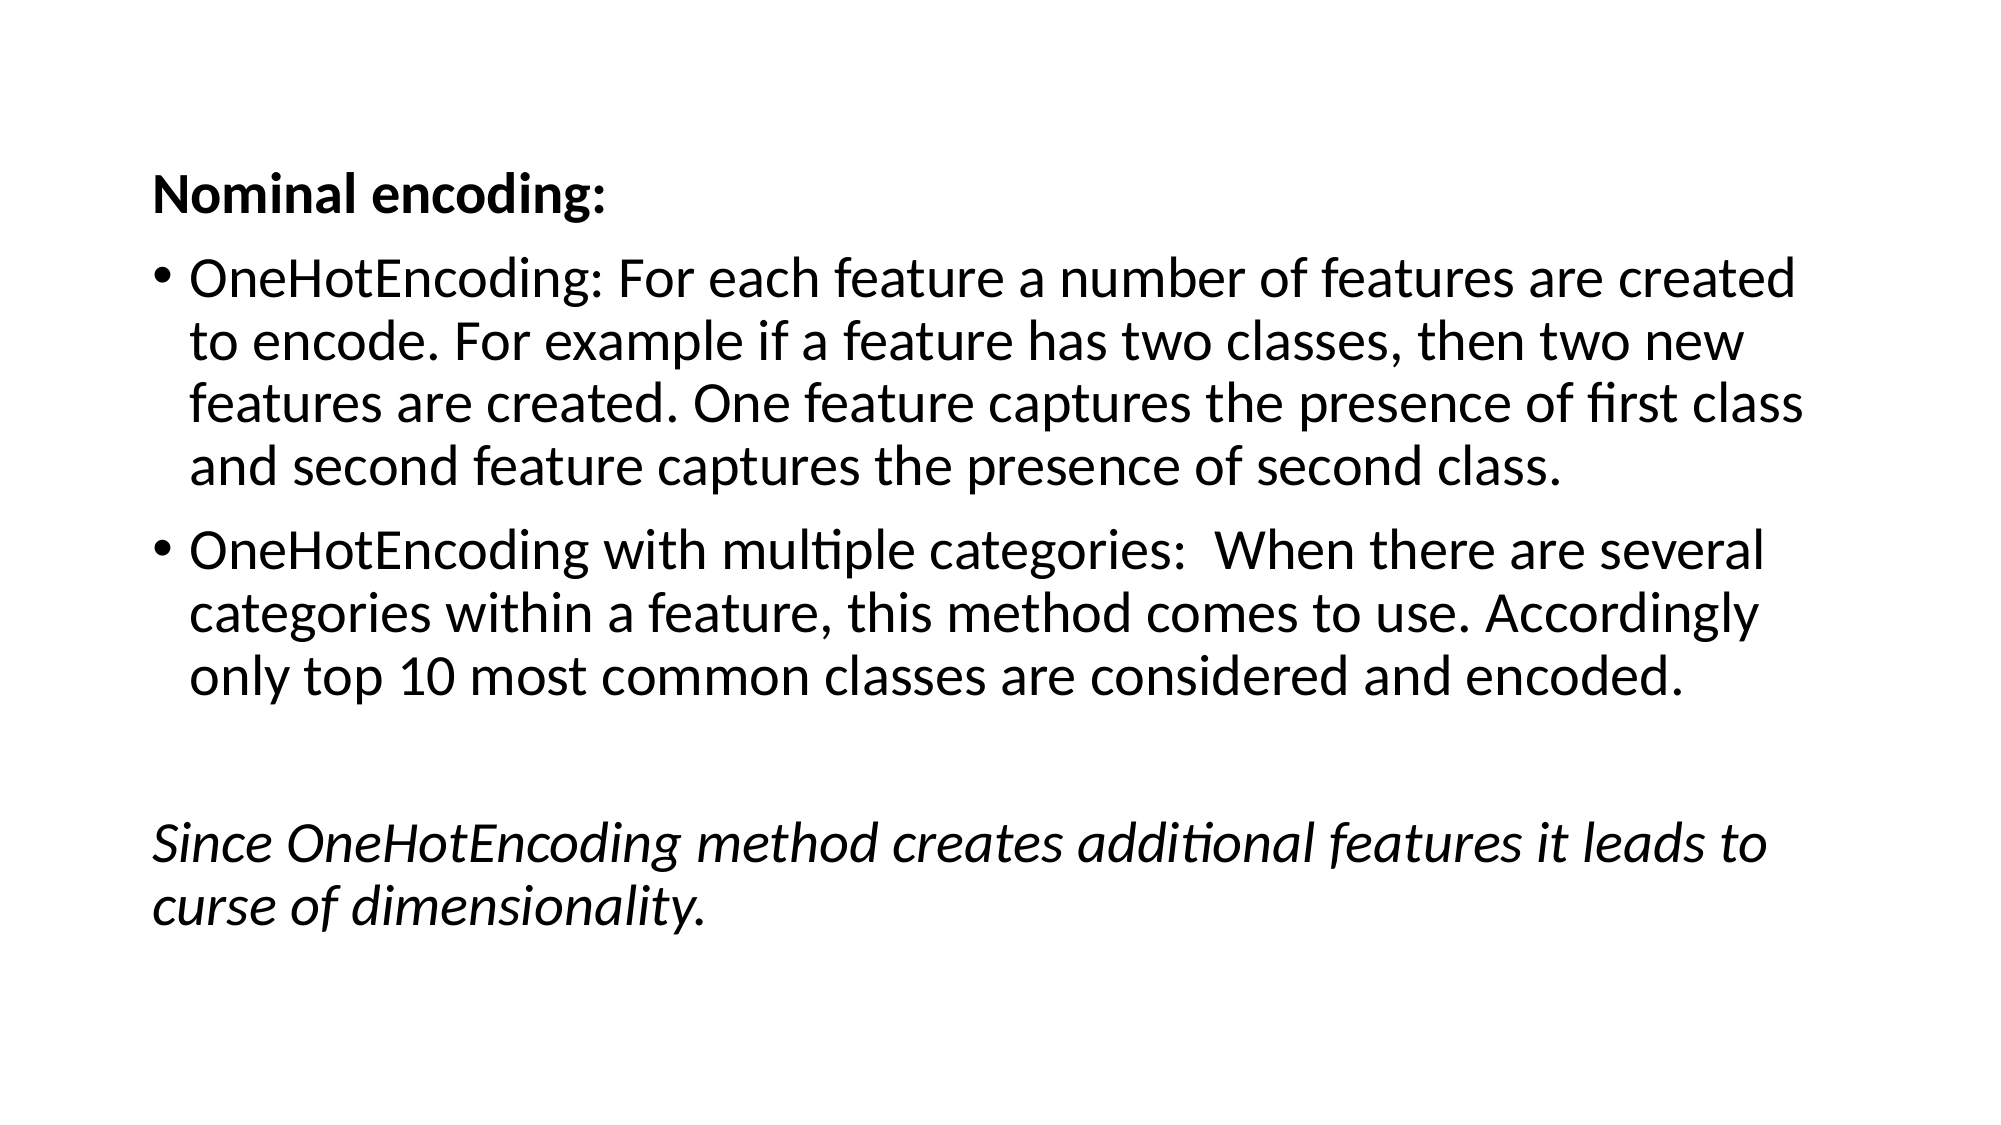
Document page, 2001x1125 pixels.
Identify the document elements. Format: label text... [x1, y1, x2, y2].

list Nominal encoding: OneHotEncoding: For each feature a number of features are created to encode. For example if a feature has two classes, then two new features are created. One feature captures the presence of first class and second feature captures the presence of second class. OneHotEncoding with multiple categories: When there are several categories within a feature, this method comes to use. Accordingly only top 10 most common classes are considered and encoded. Since OneHotEncoding method creates additional features it leads to curse of dimensionality. [137, 155, 1863, 1014]
